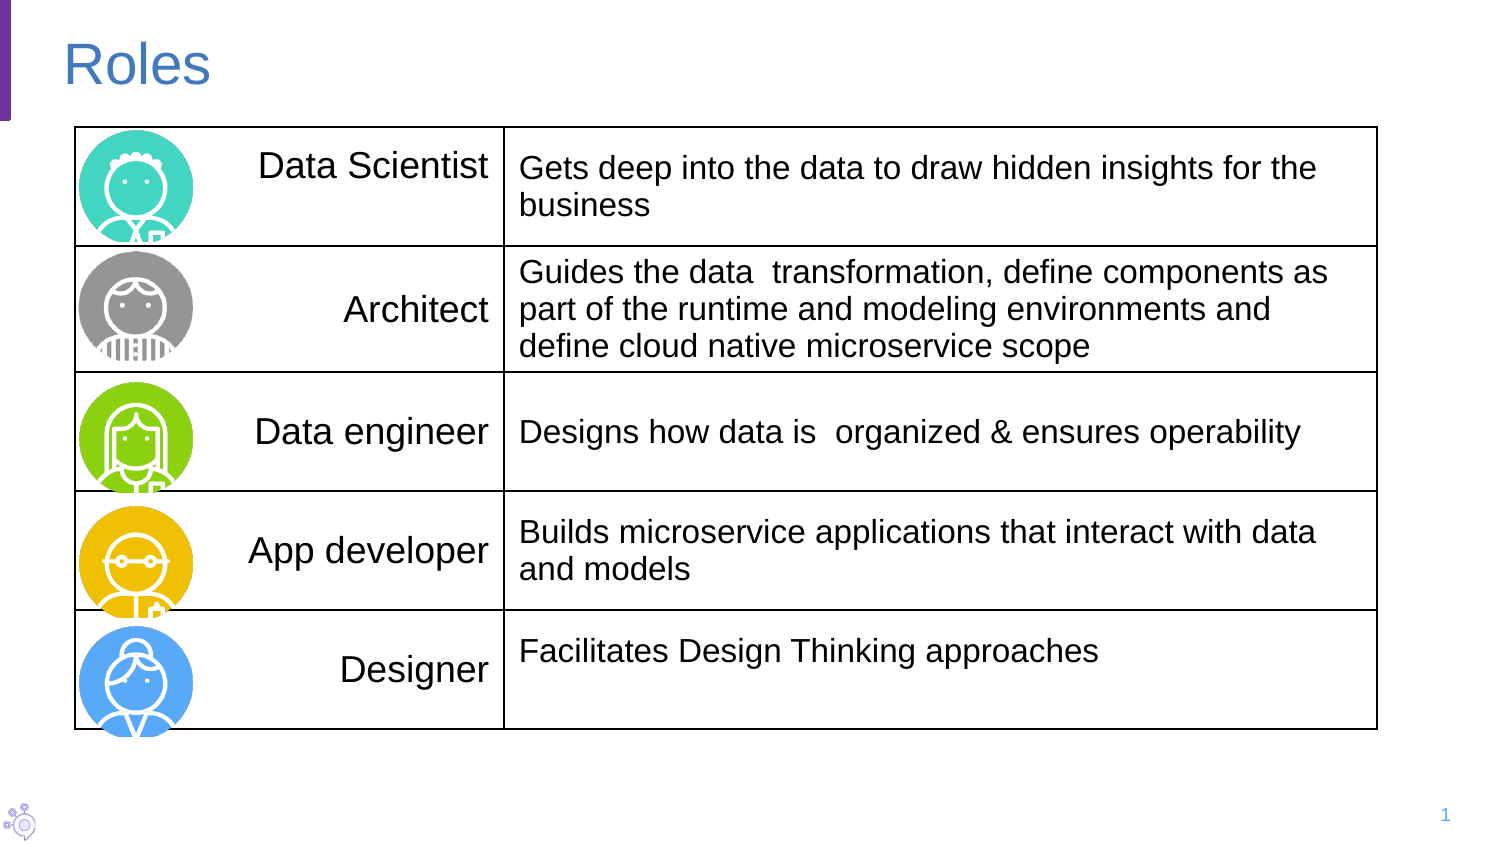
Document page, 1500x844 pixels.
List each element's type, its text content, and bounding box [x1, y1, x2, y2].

title Roles [47, 6, 1426, 116]
table_cell Designer [194, 611, 503, 728]
table_cell Designs how data is organized & ensures operability [505, 373, 1376, 490]
table_header Data Scientist [76, 128, 503, 245]
table_cell Data engineer [76, 373, 503, 490]
picture [3, 803, 36, 841]
table_cell App developer [76, 492, 503, 609]
picture [77, 251, 193, 362]
picture [79, 506, 194, 618]
table_cell Guides the data transformation, define components as part of the runtime and modeling environments and define cloud native microservice scope [505, 247, 1376, 371]
table_header Gets deep into the data to draw hidden insights for the business [505, 128, 1376, 245]
table_cell Architect [76, 247, 503, 371]
picture [78, 130, 193, 242]
table_cell Facilitates Design Thinking approaches [505, 611, 1376, 728]
picture [78, 381, 193, 493]
table_cell Builds microservice applications that interact with data and models [505, 492, 1376, 609]
slide_number 1 [1400, 791, 1467, 837]
picture [78, 625, 193, 737]
